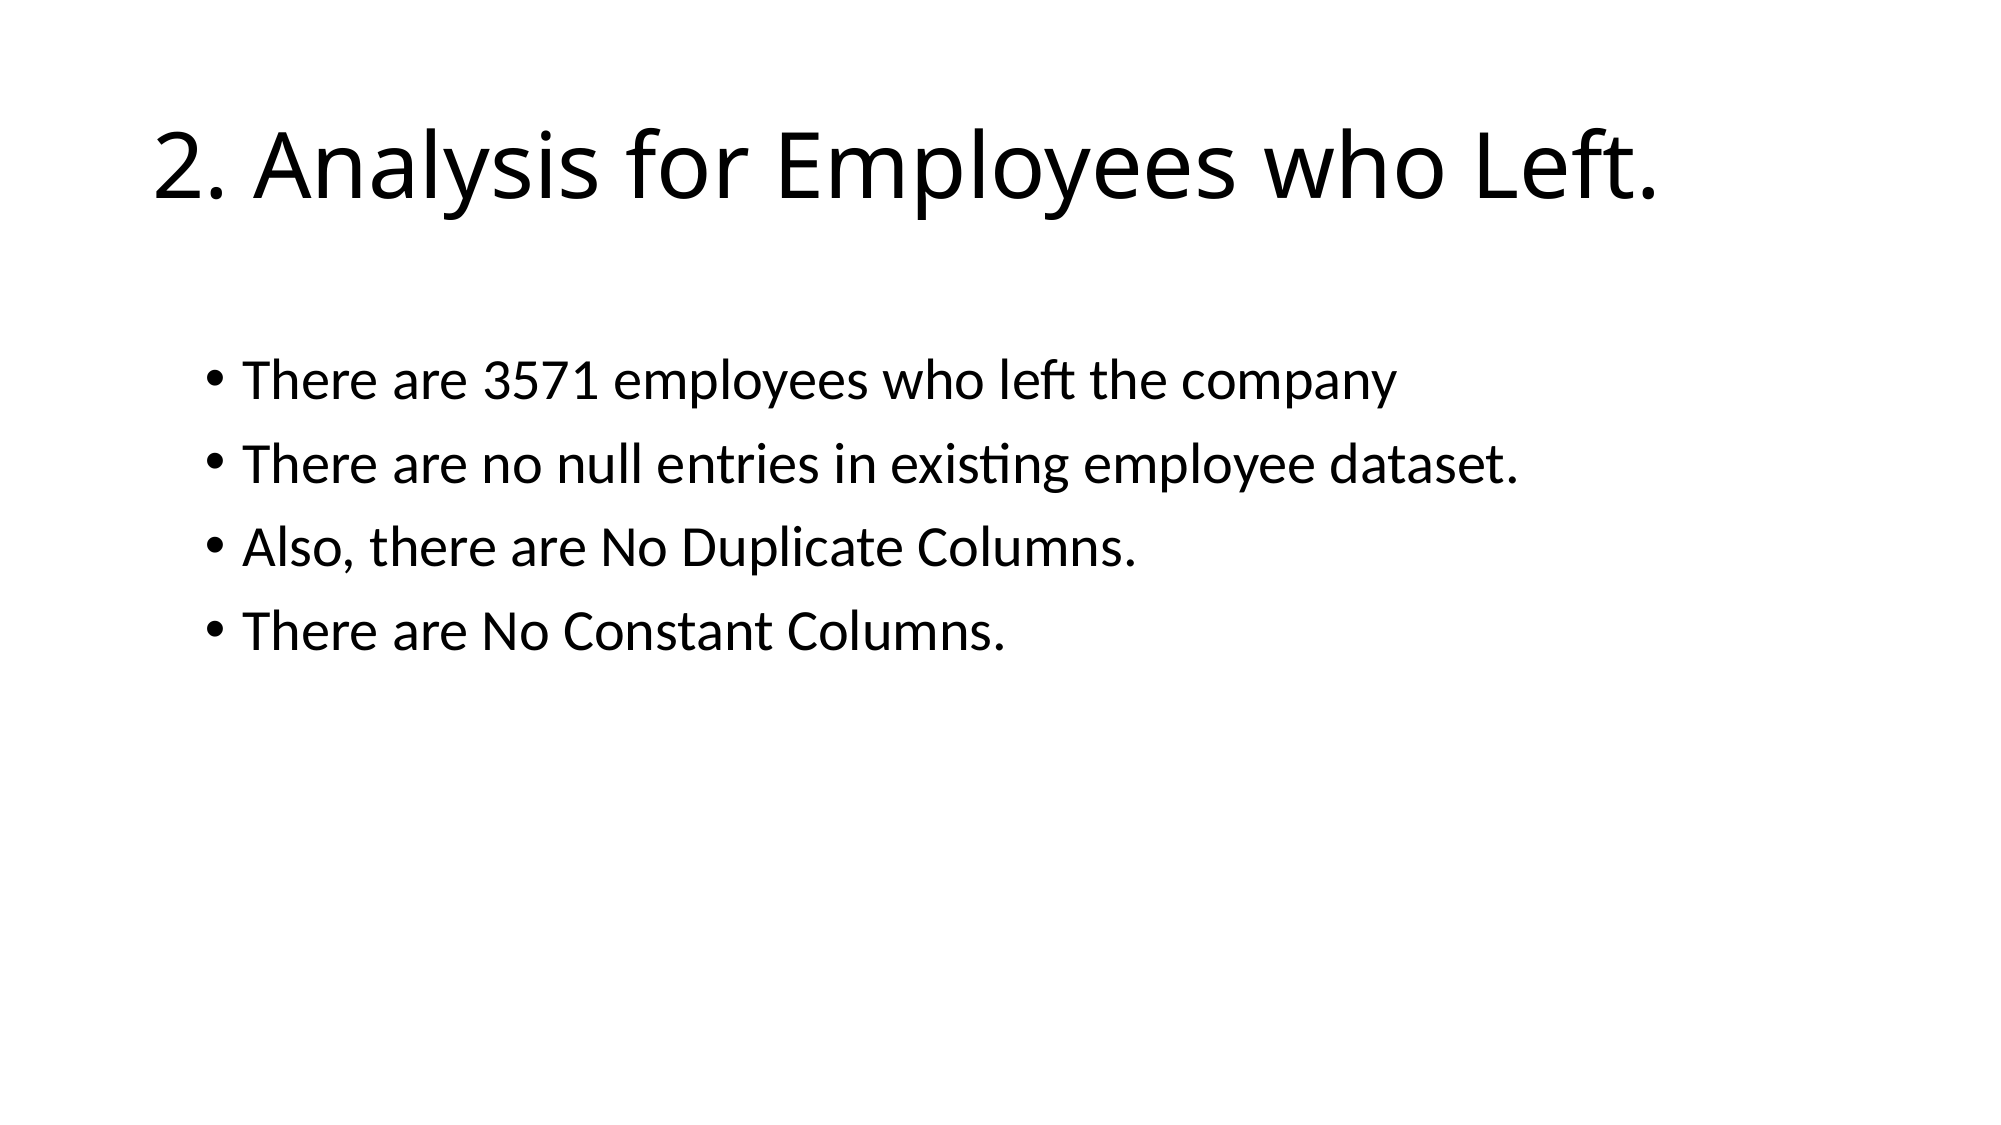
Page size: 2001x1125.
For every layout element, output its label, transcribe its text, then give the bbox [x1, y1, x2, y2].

title 2. Analysis for Employees who Left. [137, 59, 1863, 278]
list There are 3571 employees who left the company There are no null entries in existing employee dataset. Also, there are No Duplicate Columns. There are No Constant Columns. [190, 341, 1916, 1056]
